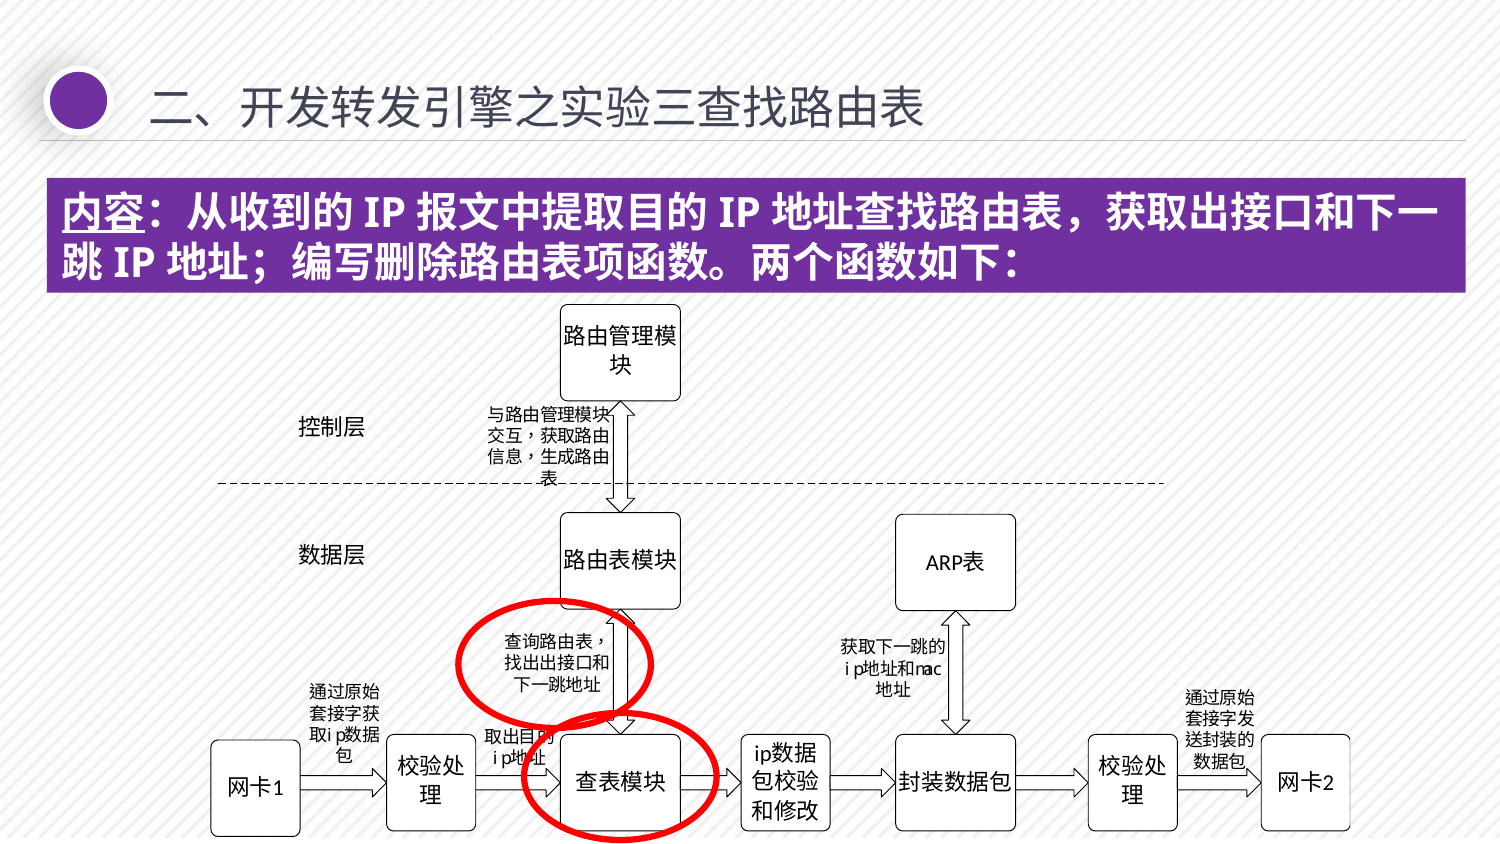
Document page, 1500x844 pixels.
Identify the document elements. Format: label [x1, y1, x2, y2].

text_box [209, 302, 1351, 837]
picture [0, 0, 1500, 839]
